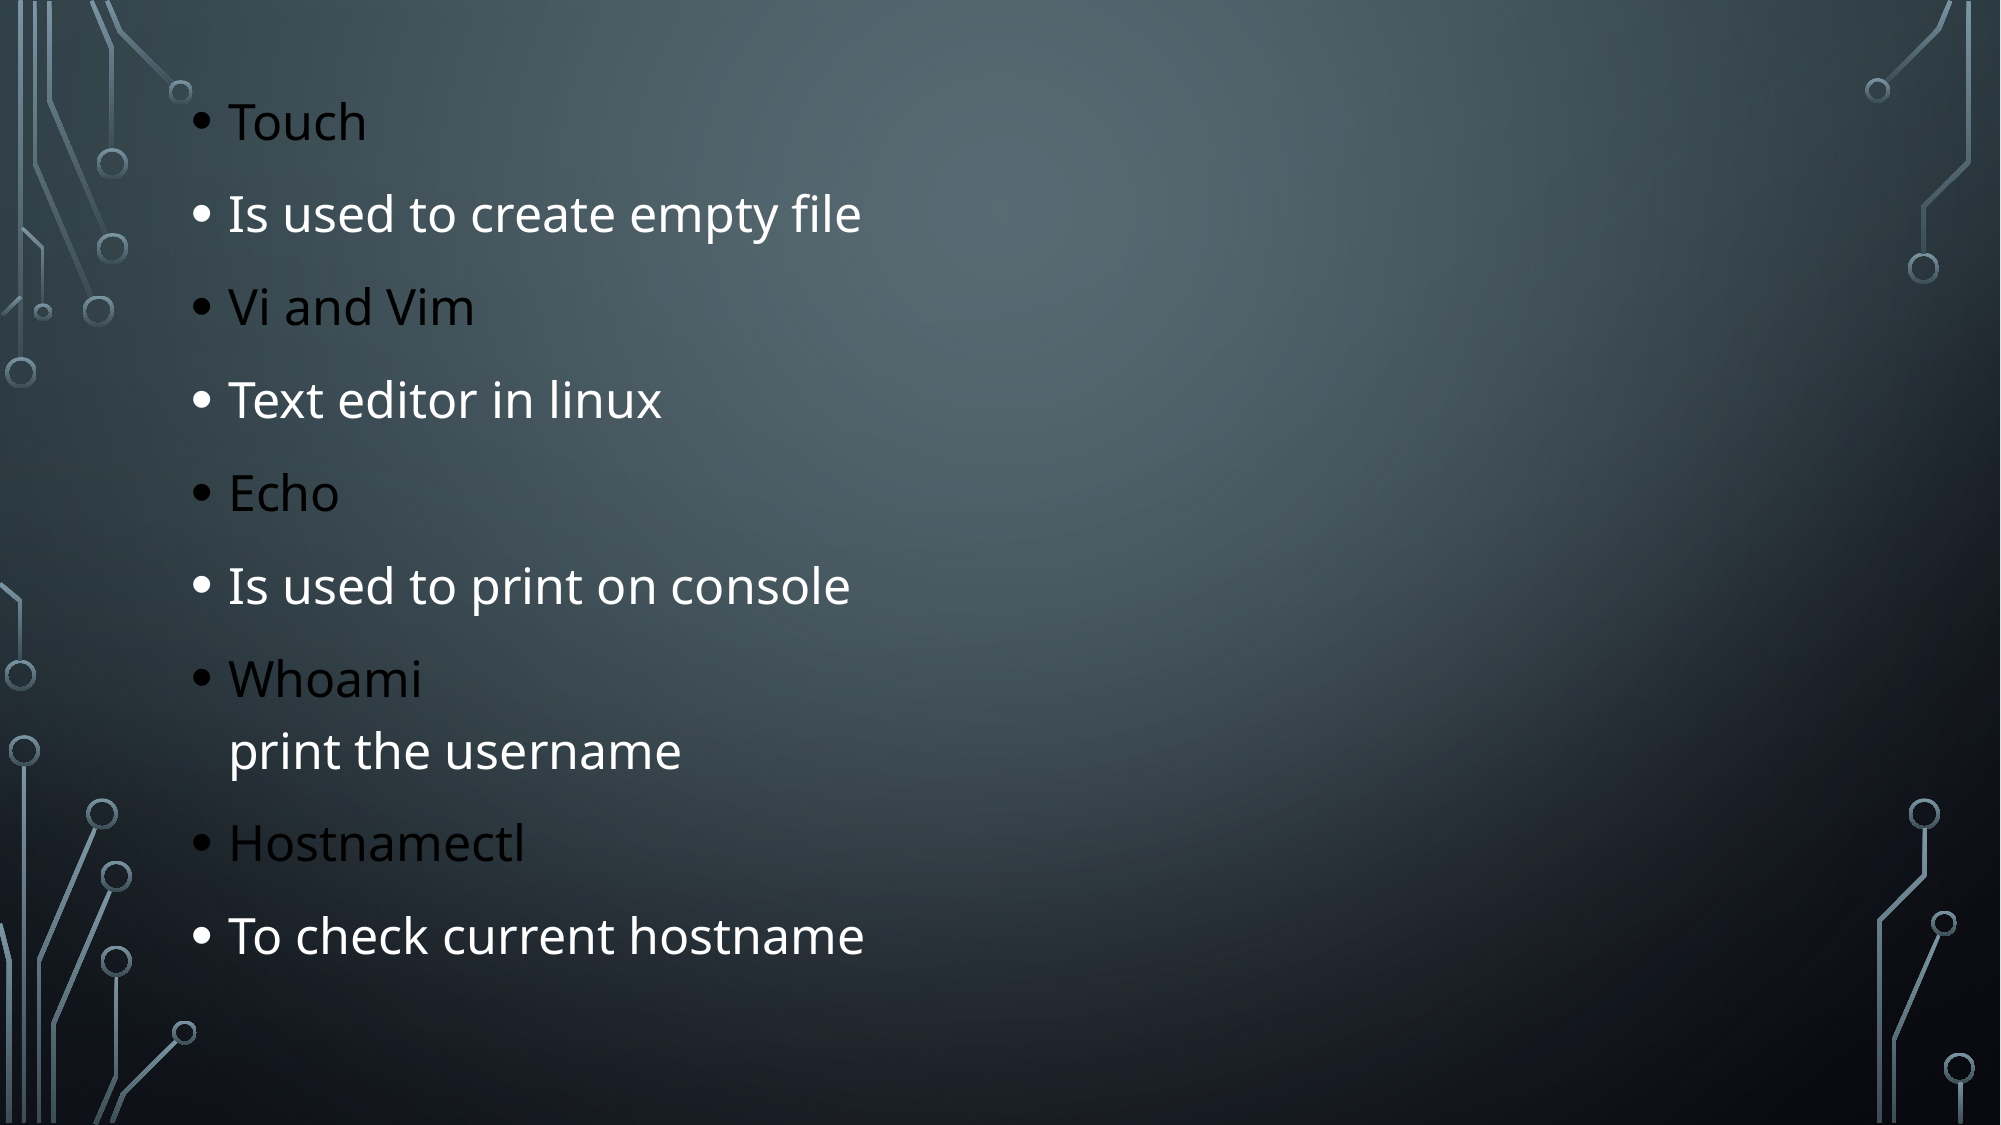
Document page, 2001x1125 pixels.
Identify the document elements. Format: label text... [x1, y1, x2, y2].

list Touch Is used to create empty file Vi and Vim Text editor in linux Echo Is used to print on console Whoami print the username Hostnamectl To check current hostname [175, 70, 1801, 1052]
